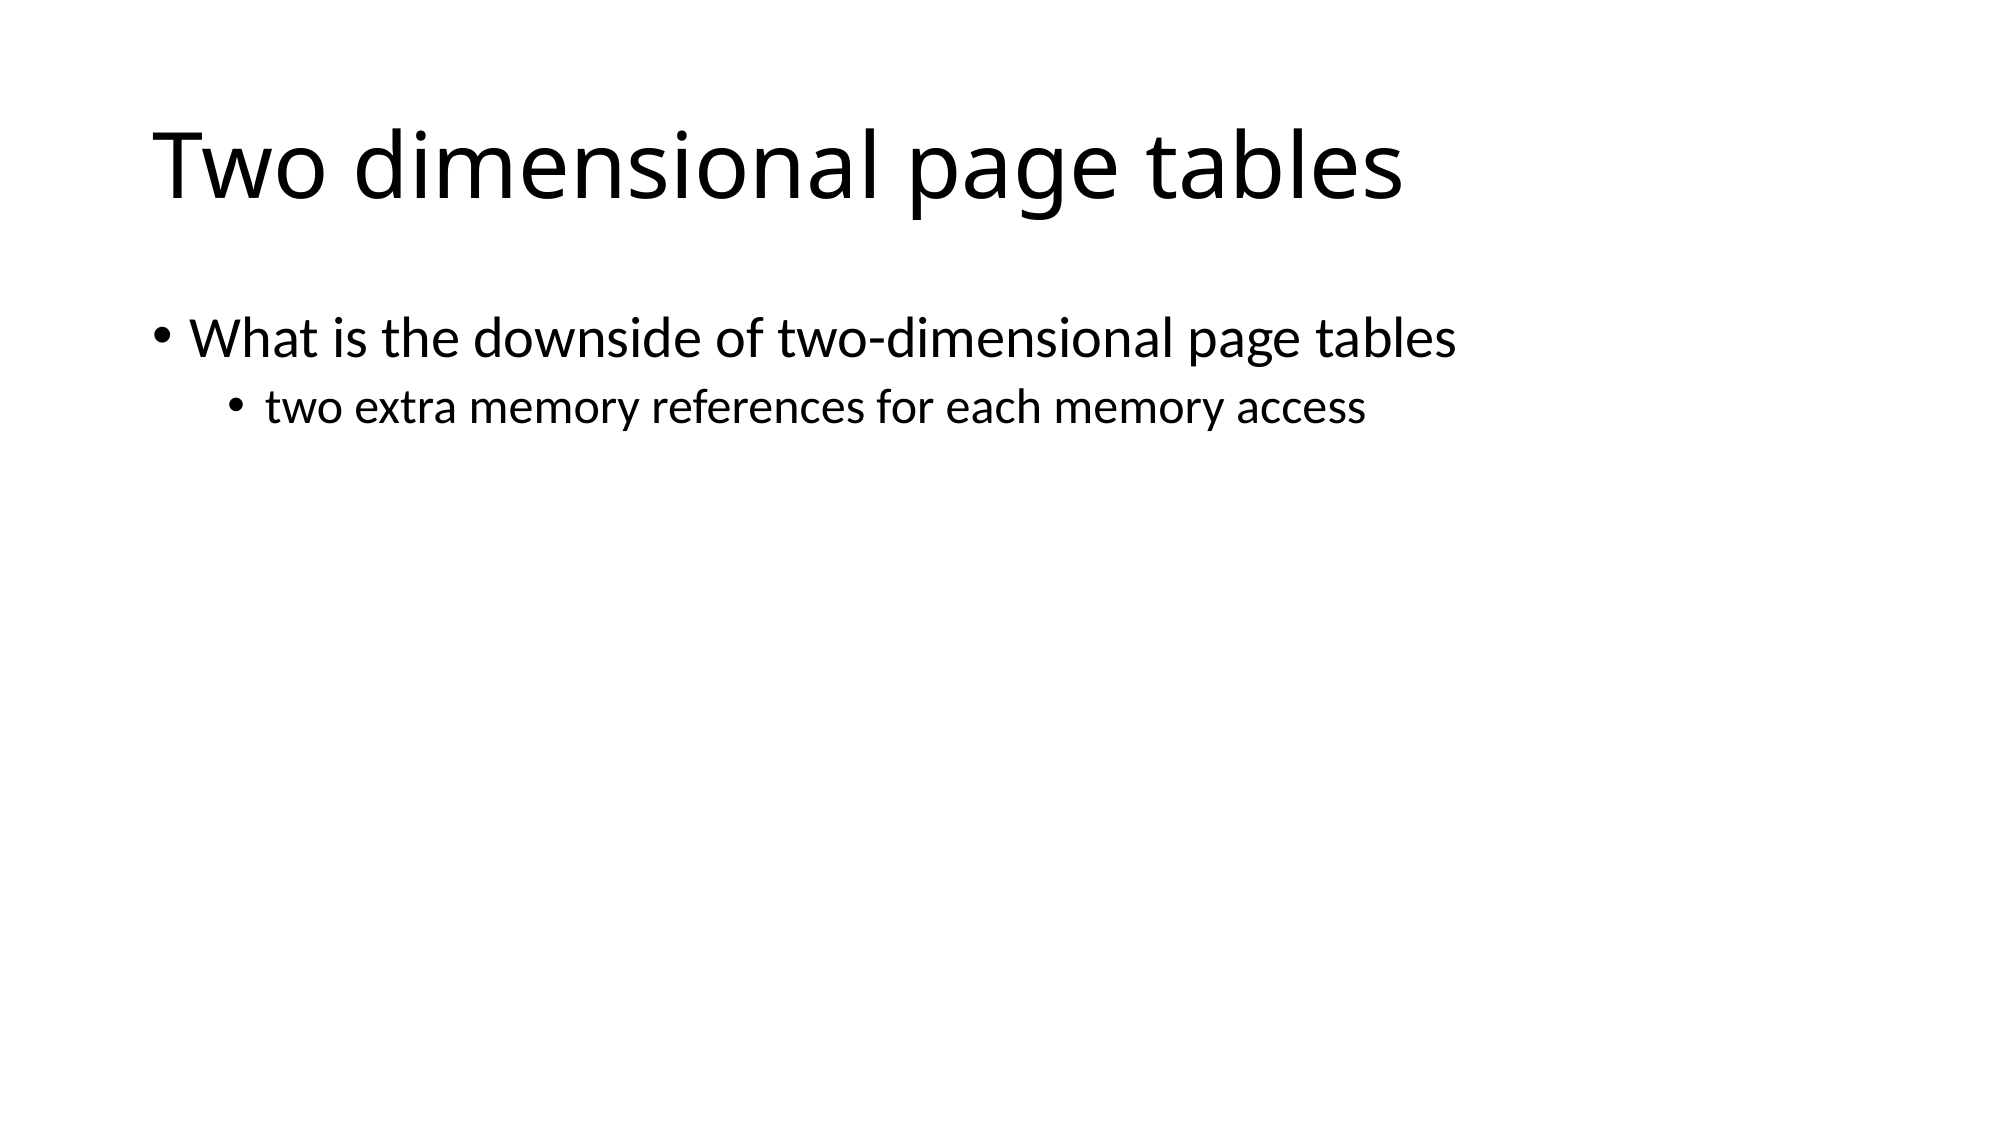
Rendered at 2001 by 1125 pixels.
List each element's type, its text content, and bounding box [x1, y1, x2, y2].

title Two dimensional page tables [137, 59, 1863, 278]
list What is the downside of two-dimensional page tables two extra memory references for each memory access [137, 299, 1863, 1014]
